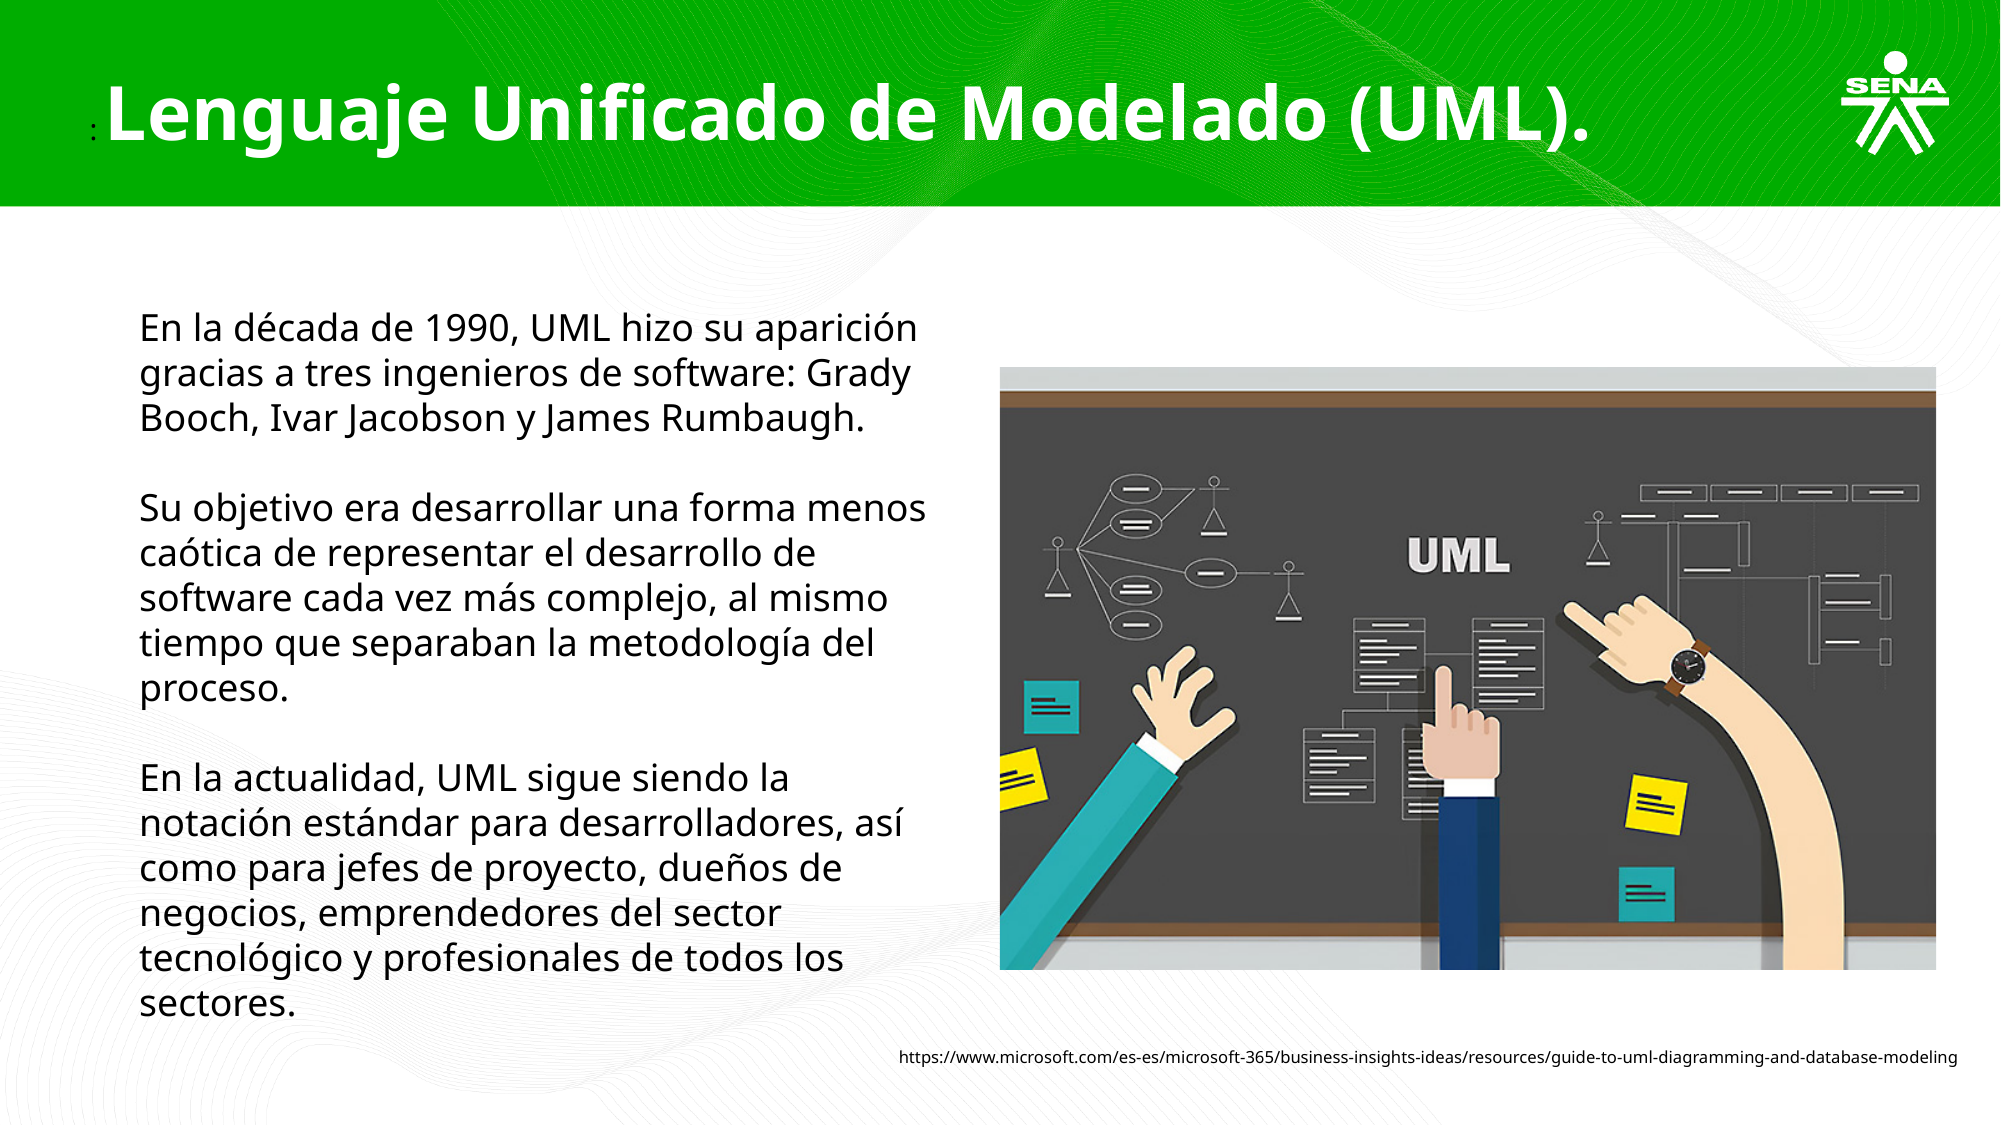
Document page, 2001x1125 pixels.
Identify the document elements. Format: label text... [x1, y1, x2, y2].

text_box https://www.microsoft.com/es-es/microsoft-365/business-insights-ideas/resources/guide-to-uml-diagramming-and-database-modeling [858, 1039, 2000, 1074]
text_box : Lenguaje Unificado de Modelado (UML). [74, 68, 1685, 155]
text_box En la década de 1990, UML hizo su aparición gracias a tres ingenieros de software: Grady Booch, Ivar Jacobson y James Rumbaugh. Su objetivo era desarrollar una forma menos caótica de representar el desarrollo de software cada vez más complejo, al mismo tiempo que separaban la metodología del proceso. En la actualidad, UML sigue siendo la notación estándar para desarrolladores, así como para jefes de proyecto, dueños de negocios, emprendedores del sector tecnológico y profesionales de todos los sectores. [124, 297, 955, 1032]
picture [0, 0, 2001, 1125]
